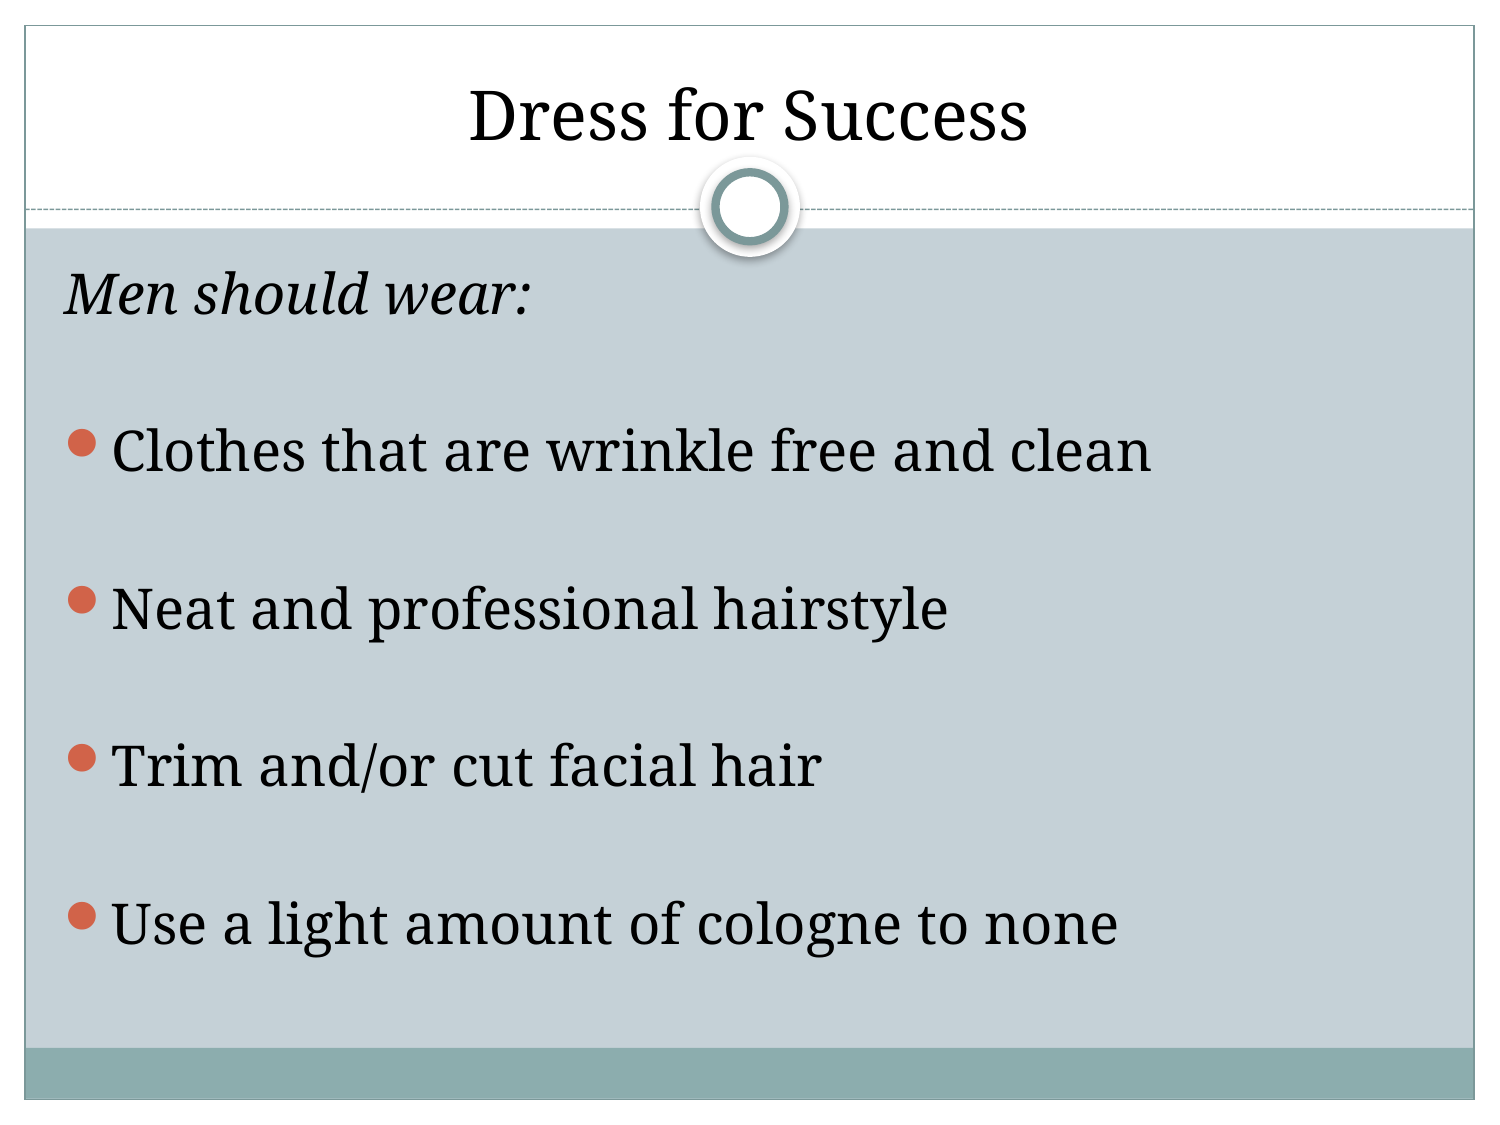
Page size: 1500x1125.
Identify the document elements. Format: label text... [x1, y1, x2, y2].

list Men should wear: Clothes that are wrinkle free and clean Neat and professional hairstyle Trim and/or cut facial hair Use a light amount of cologne to none [49, 250, 1445, 1001]
title Dress for Success [49, 37, 1450, 162]
